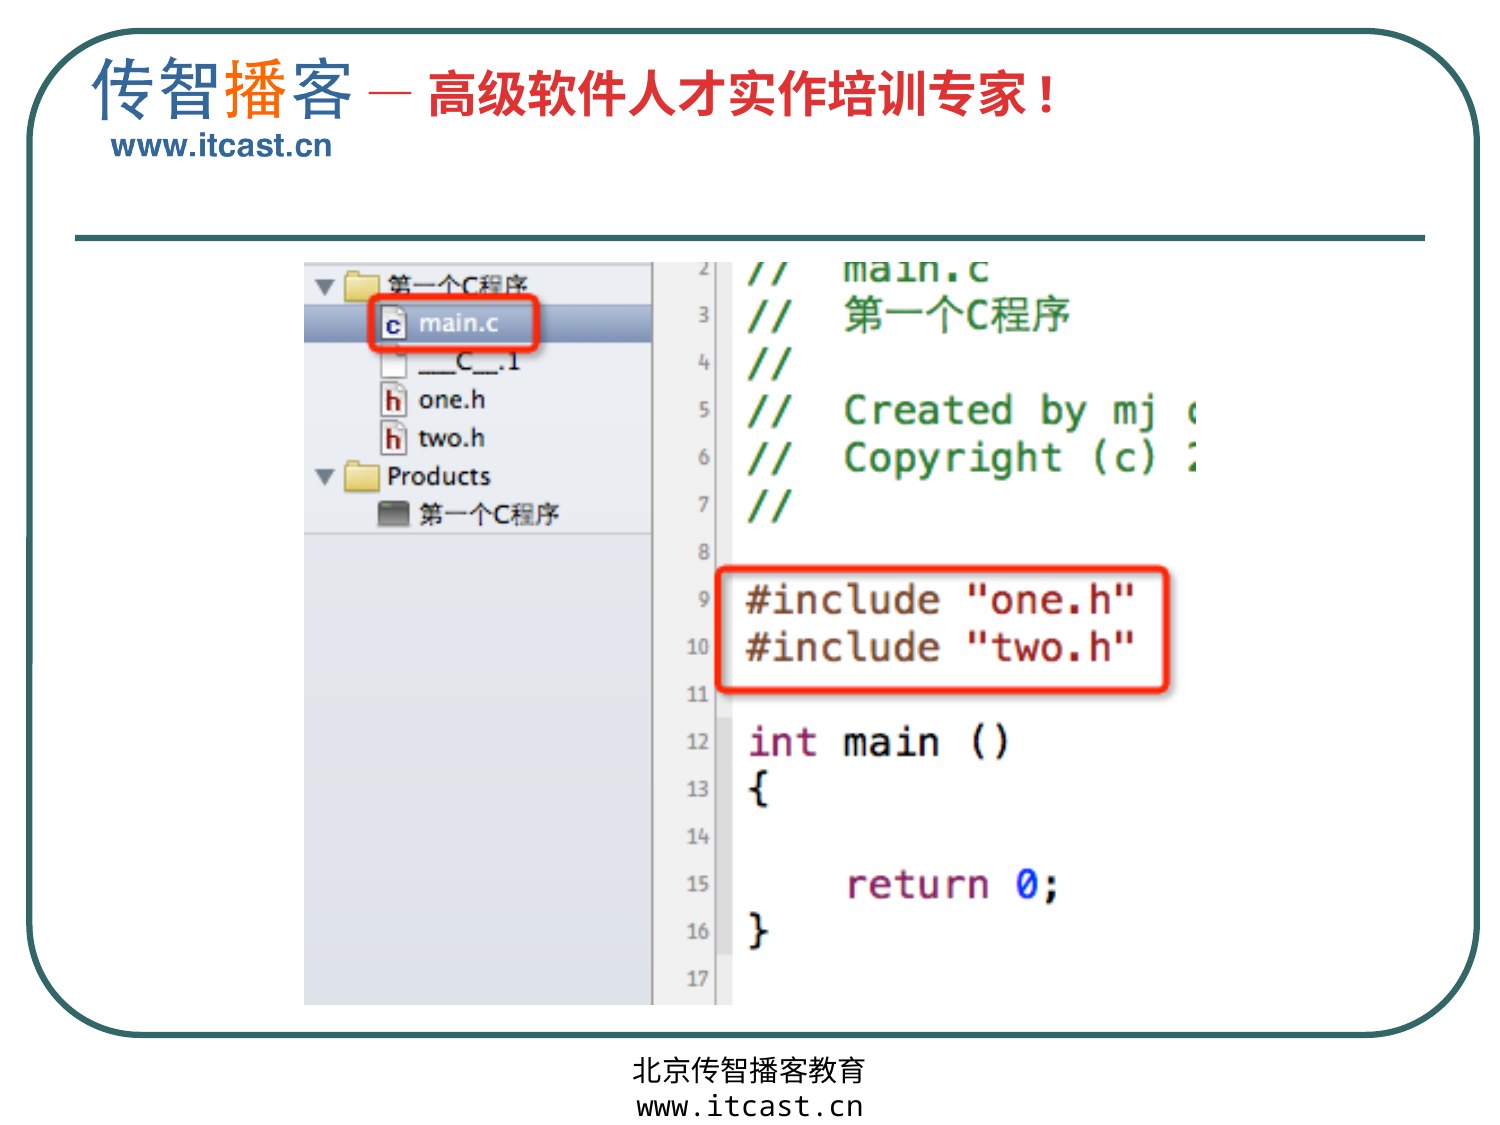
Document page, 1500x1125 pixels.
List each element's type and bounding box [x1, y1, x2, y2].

list [74, 262, 1426, 1006]
picture [91, 56, 351, 157]
